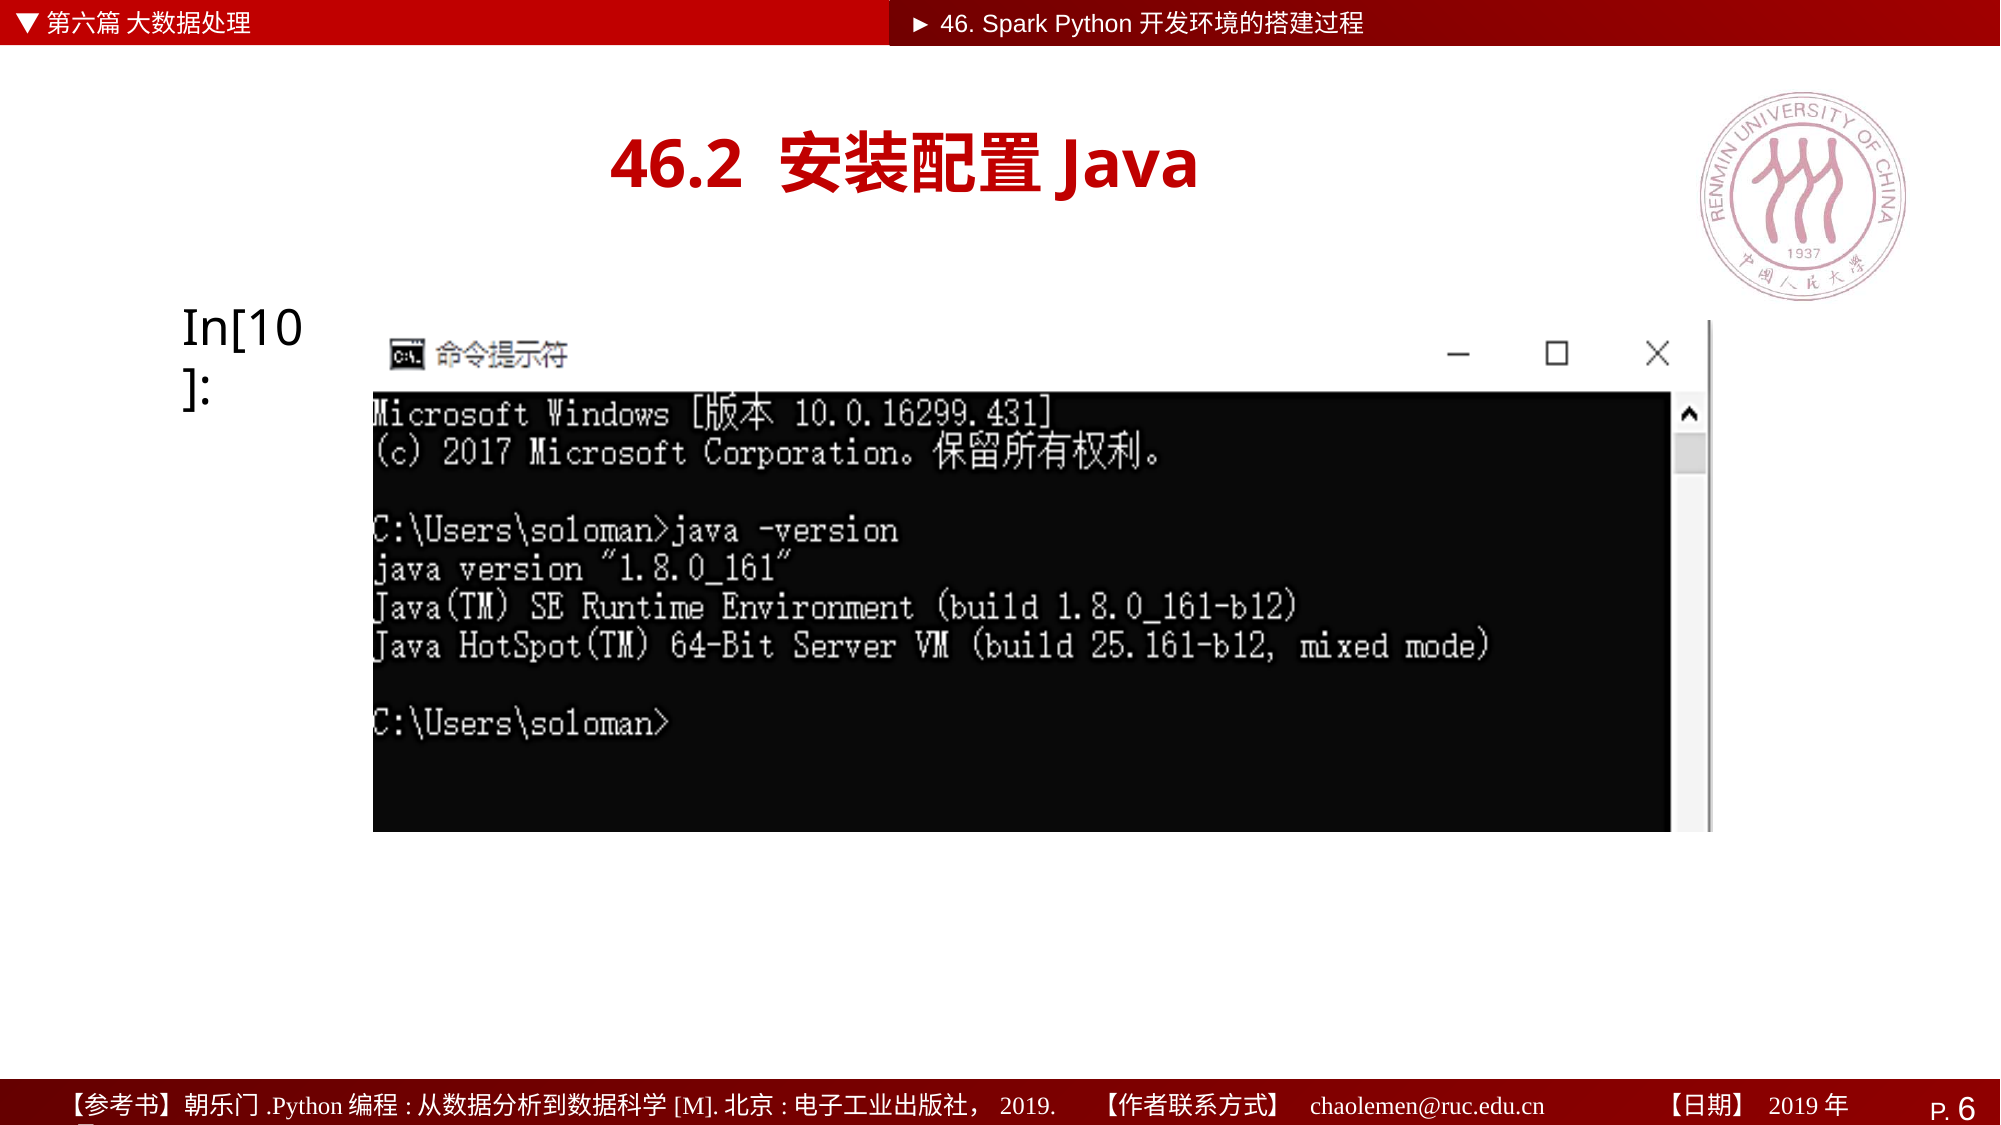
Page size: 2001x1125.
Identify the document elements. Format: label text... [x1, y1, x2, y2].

text_box In[10]: [167, 287, 334, 423]
title 46.2 安装配置Java [101, 92, 1710, 229]
picture [373, 320, 1713, 832]
list ▼第六篇 大数据处理 [0, 0, 725, 43]
list ► 46. Spark Python开发环境的搭建过程 [893, 0, 1520, 43]
picture [1696, 89, 1910, 304]
